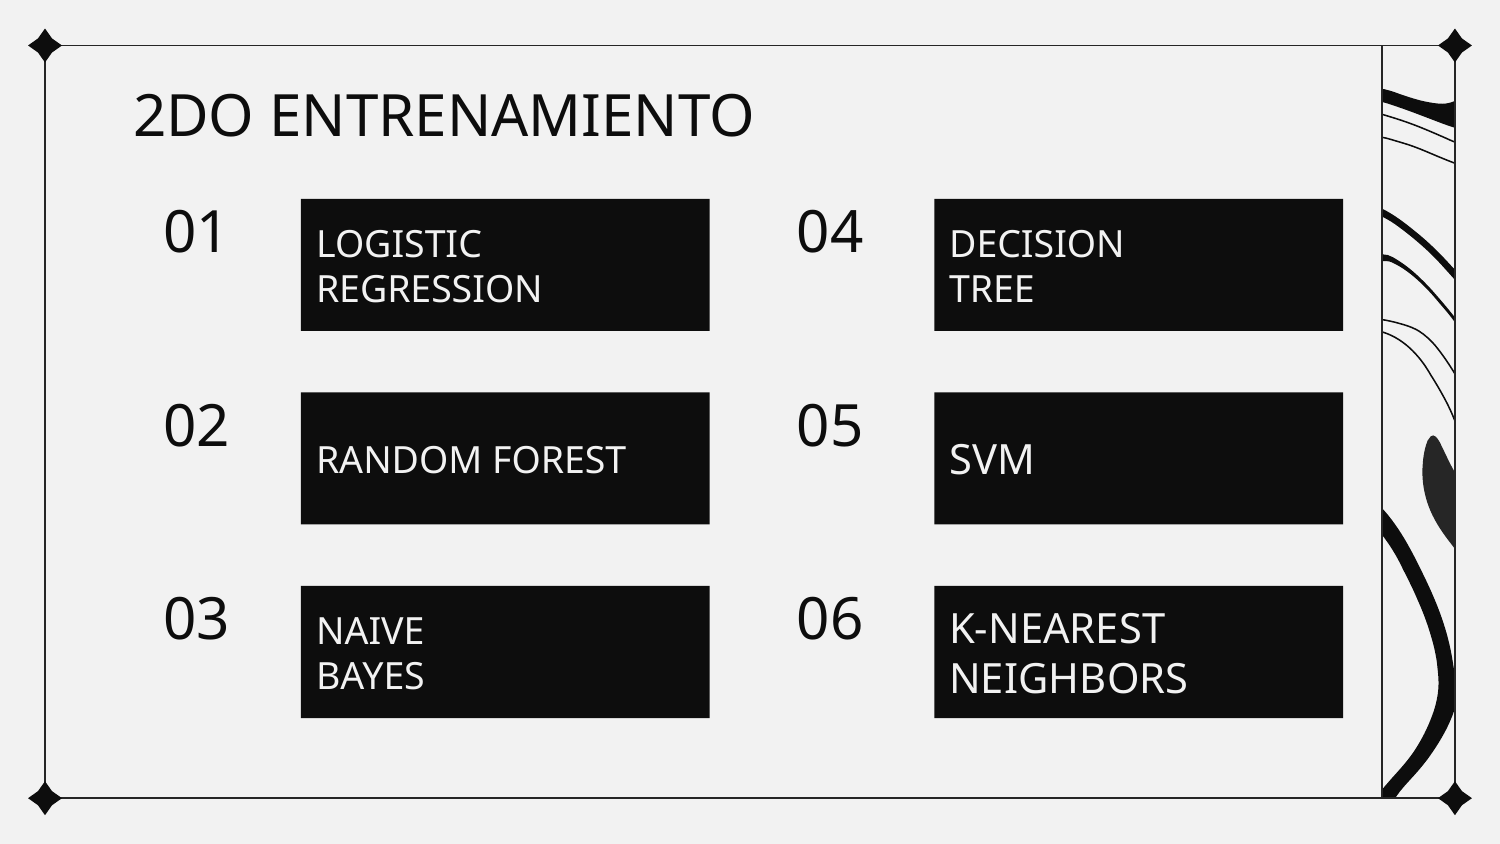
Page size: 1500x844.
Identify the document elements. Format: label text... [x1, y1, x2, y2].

title 05 [751, 379, 909, 467]
title 02 [118, 379, 276, 467]
title 2DO ENTRENAMIENTO [118, 63, 1343, 161]
title 01 [118, 186, 276, 273]
title 06 [751, 573, 909, 660]
subtitle K-NEAREST NEIGHBORS [934, 585, 1344, 719]
subtitle SVM [934, 392, 1344, 525]
subtitle NAIVE BAYES [300, 585, 710, 719]
title 04 [751, 186, 909, 273]
title 03 [118, 573, 276, 660]
subtitle LOGISTIC REGRESSION [300, 198, 710, 331]
subtitle DECISION TREE [934, 198, 1344, 331]
subtitle RANDOM FOREST [300, 392, 710, 525]
